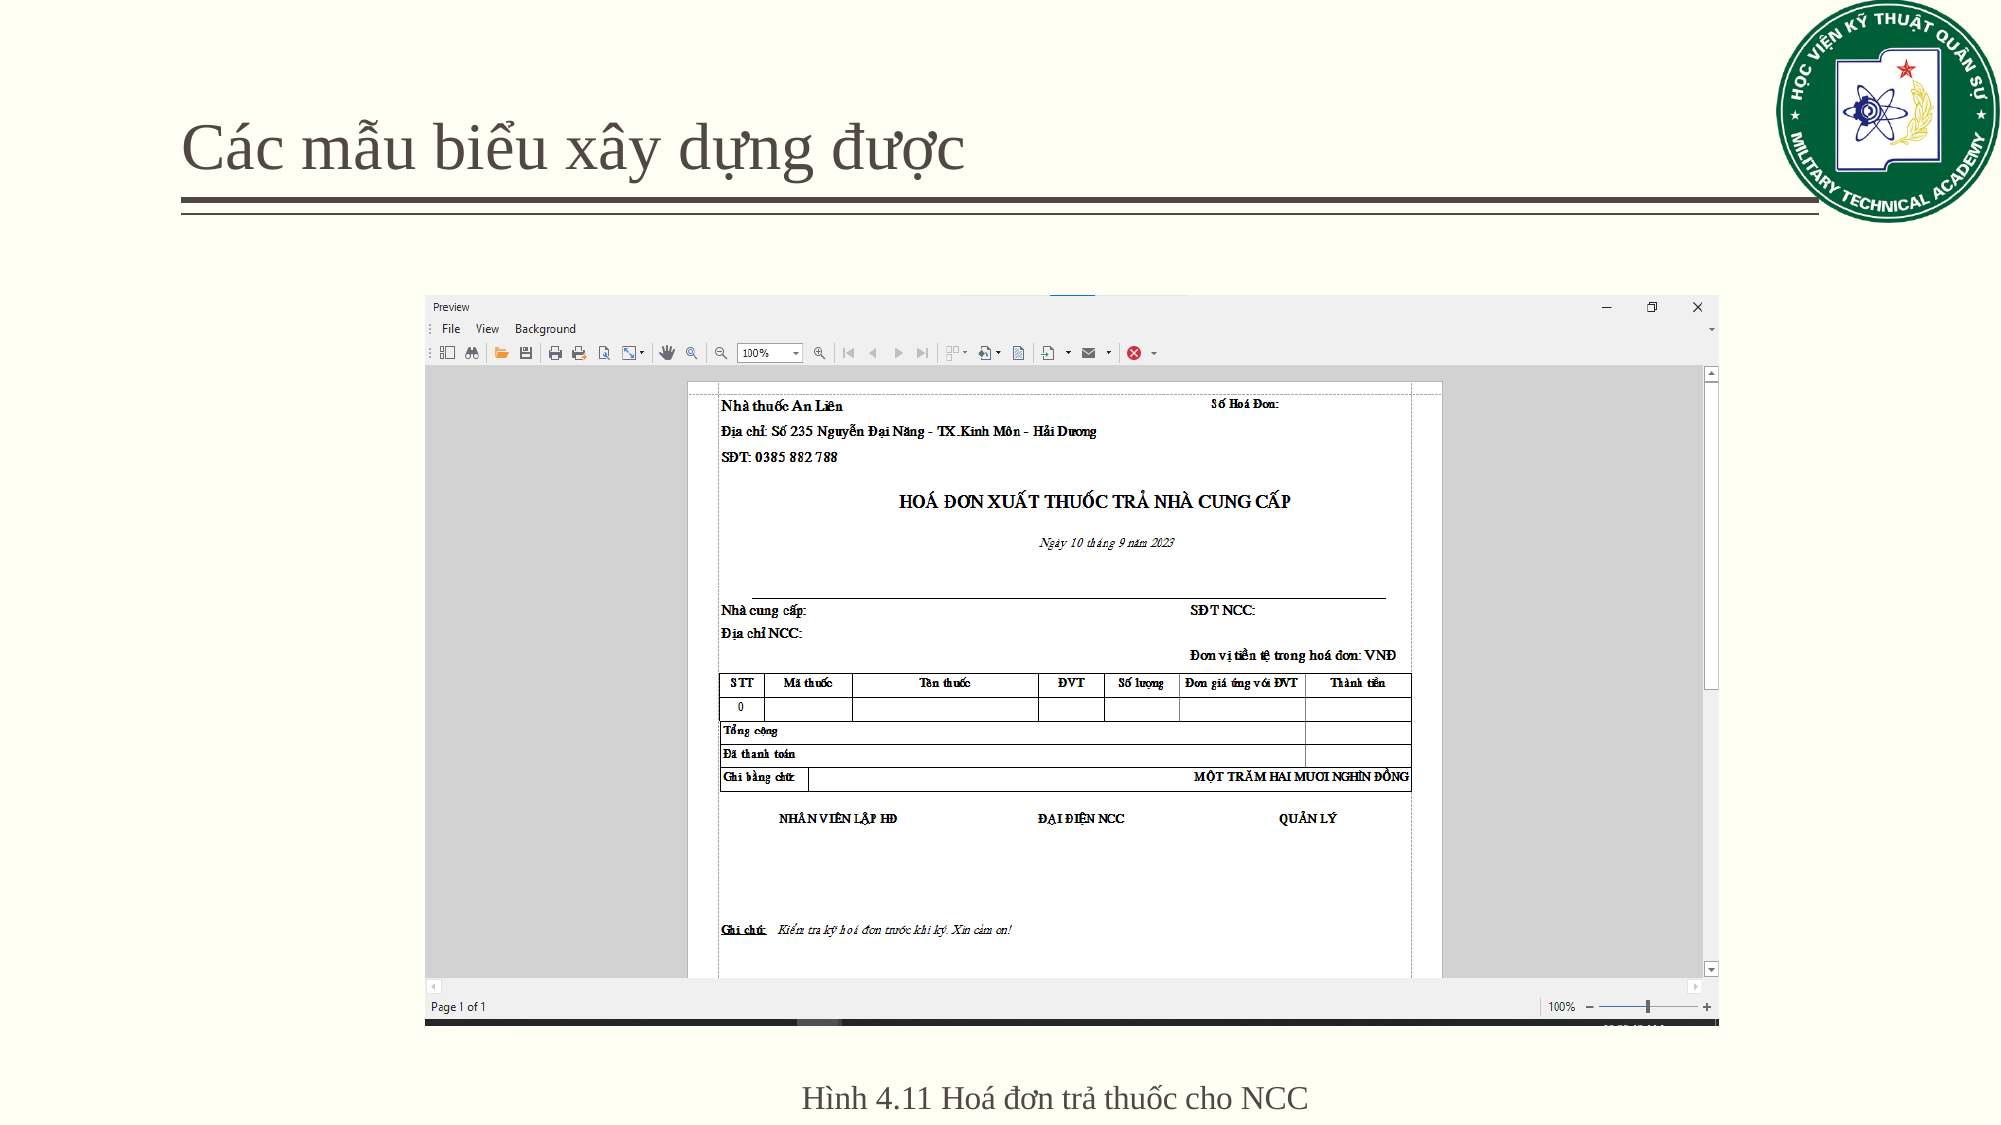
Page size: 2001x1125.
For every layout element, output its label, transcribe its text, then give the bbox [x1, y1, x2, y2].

text_box Hình 4.11 Hoá đơn trả thuốc cho NCC [799, 1074, 1359, 1116]
title Các mẫu biểu xây dựng được [179, 100, 1000, 291]
picture [1776, 0, 2000, 224]
picture [424, 295, 1719, 1026]
